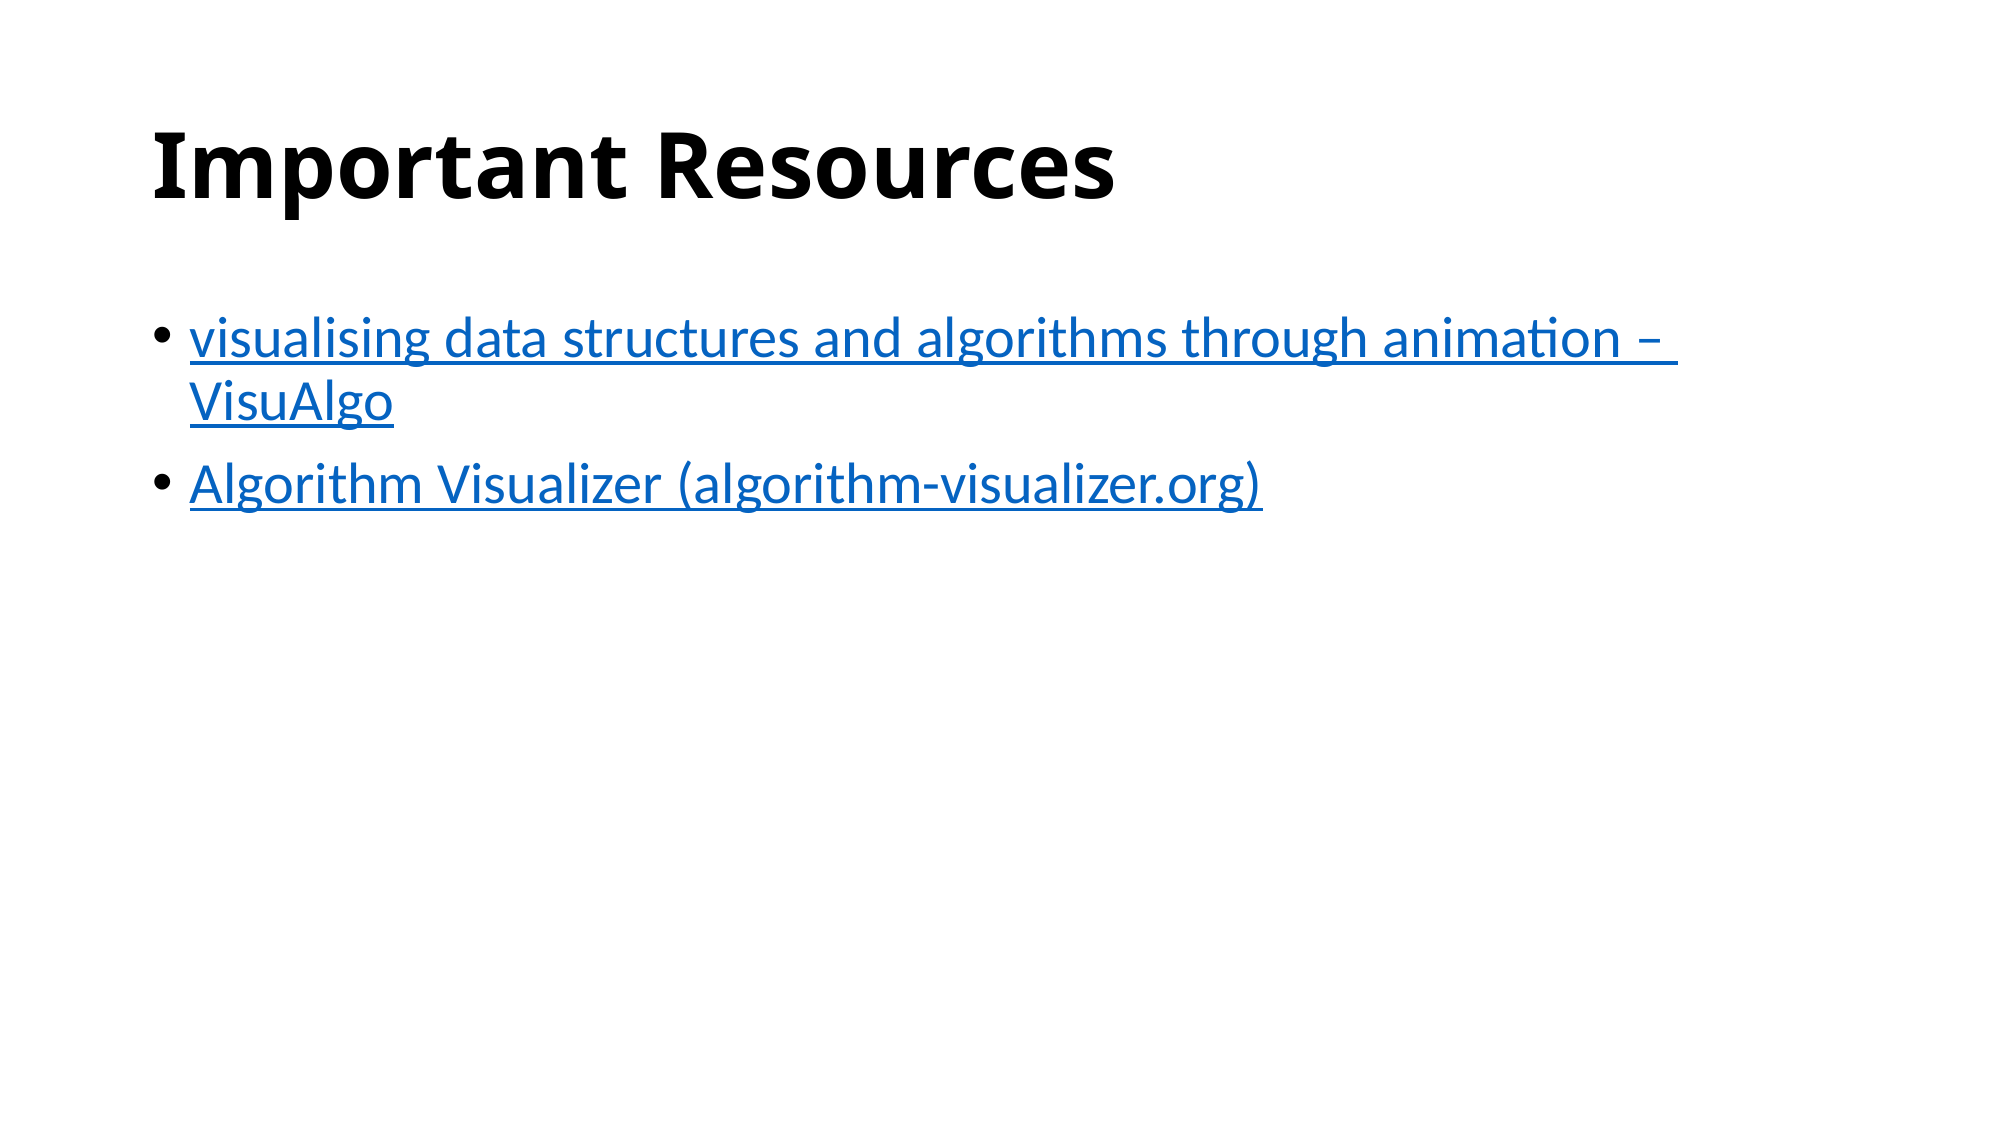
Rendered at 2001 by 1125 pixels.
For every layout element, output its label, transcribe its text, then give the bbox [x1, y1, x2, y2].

list visualising data structures and algorithms through animation – VisuAlgo Algorithm Visualizer (algorithm-visualizer.org) [137, 299, 1863, 1014]
title Important Resources [137, 59, 1863, 278]
